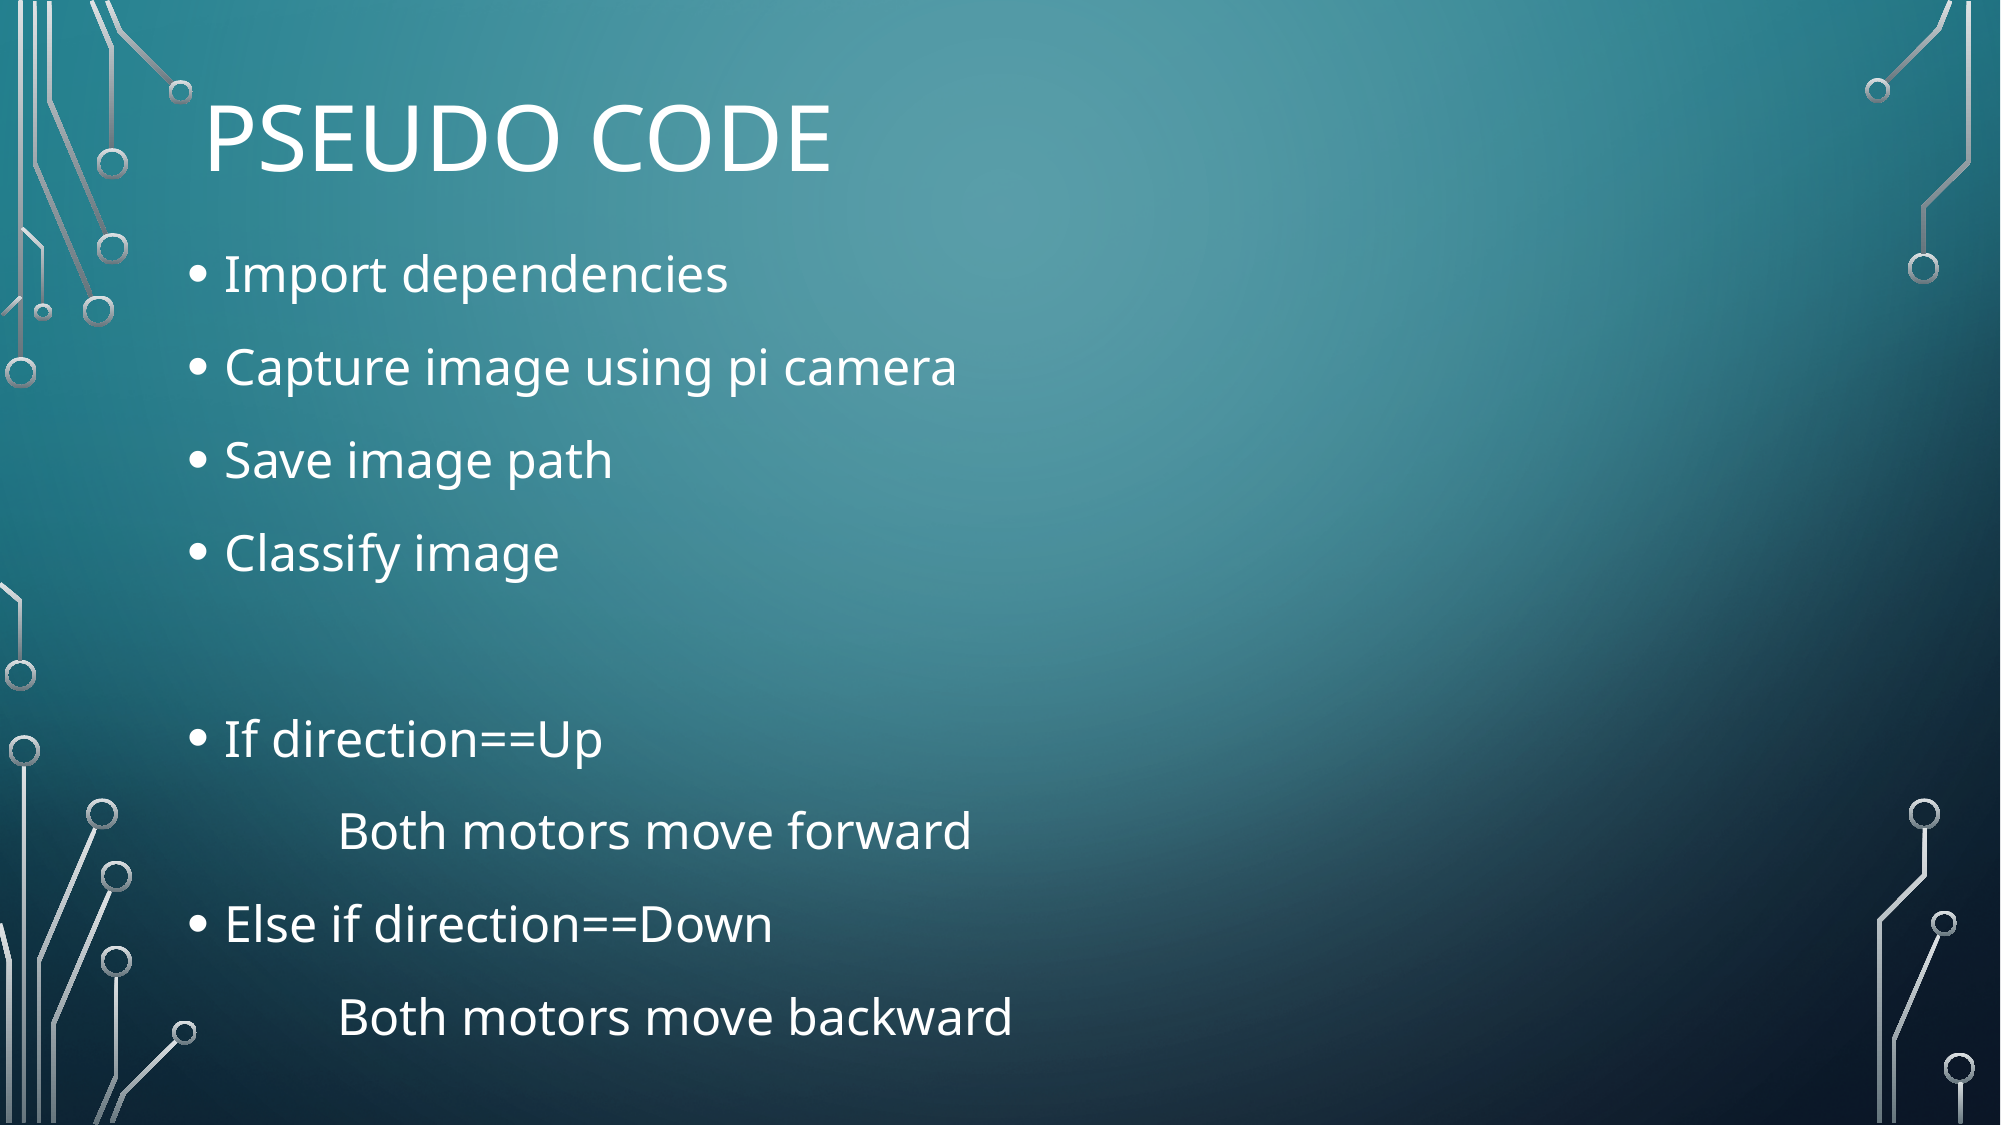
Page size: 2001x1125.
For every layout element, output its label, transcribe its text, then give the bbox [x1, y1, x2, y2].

list Import dependencies Capture image using pi camera Save image path Classify image If direction==Up Both motors move forward Else if direction==Down Both motors move backward [172, 223, 1797, 805]
title Pseudo code [187, 21, 1813, 264]
